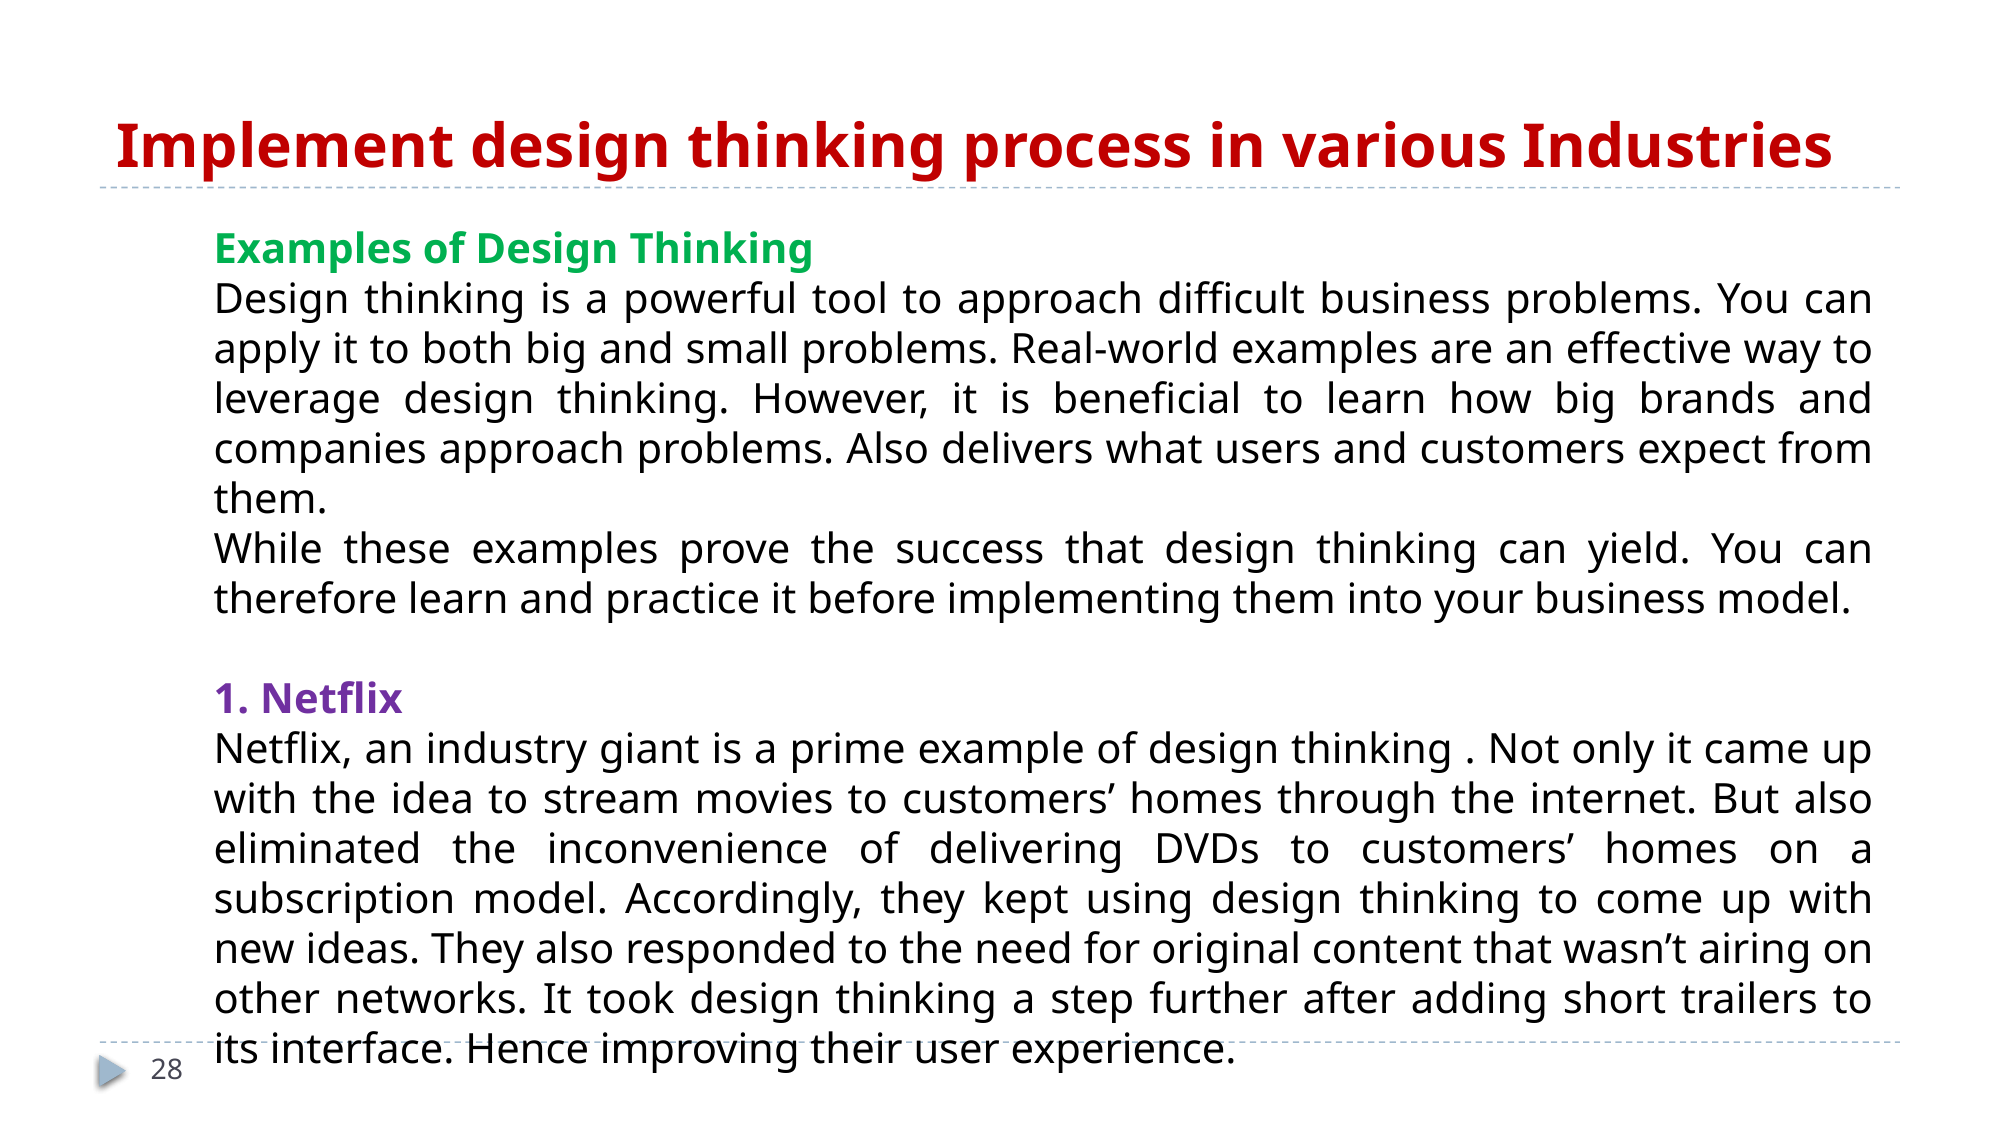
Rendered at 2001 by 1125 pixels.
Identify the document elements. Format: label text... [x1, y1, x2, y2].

title Implement design thinking process in various Industries [99, 37, 1900, 188]
text_box Examples of Design Thinking Design thinking is a powerful tool to approach difficult business problems. You can apply it to both big and small problems. Real-world examples are an effective way to leverage design thinking. However, it is beneficial to learn how big brands and companies approach problems. Also delivers what users and customers expect from them. While these examples prove the success that design thinking can yield. You can therefore learn and practice it before implementing them into your business model. 1. Netflix Netflix, an industry giant is a prime example of design thinking . Not only it came up with the idea to stream movies to customers’ homes through the internet. But also eliminated the inconvenience of delivering DVDs to customers’ homes on a subscription model. Accordingly, they kept using design thinking to come up with new ideas. They also responded to the need for original content that wasn’t airing on other networks. It took design thinking a step further after adding short trailers to its interface. Hence improving their user experience. [198, 214, 1889, 1080]
slide_number 28 [133, 1042, 568, 1103]
